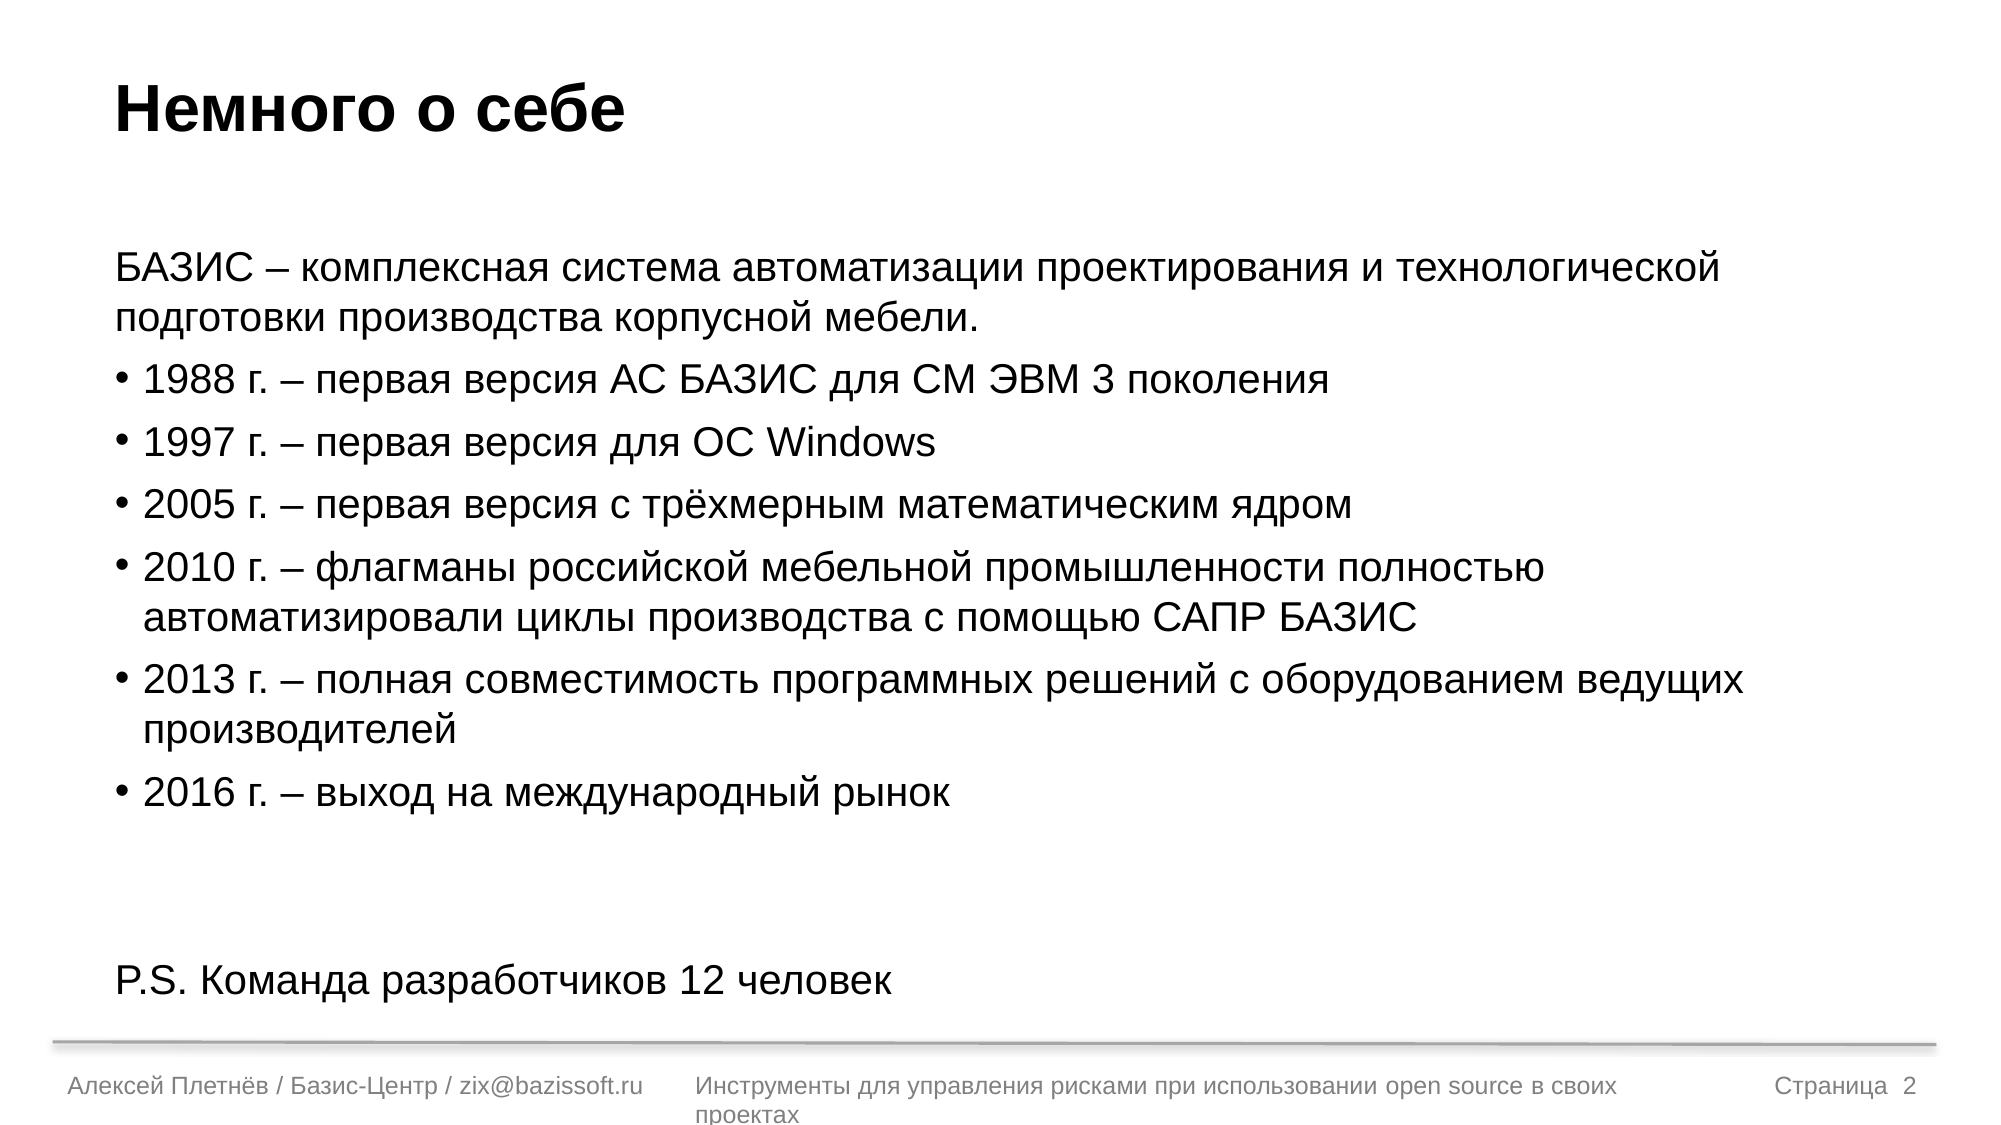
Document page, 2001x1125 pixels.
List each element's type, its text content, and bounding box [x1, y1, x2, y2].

list БАЗИС – комплексная система автоматизации проектирования и технологической подготовки производства корпусной мебели. 1988 г. – первая версия АС БАЗИС для СМ ЭВМ 3 поколения 1997 г. – первая версия для ОС Windows 2005 г. – первая версия с трёхмерным математическим ядром 2010 г. – флагманы российской мебельной промышленности полностью автоматизировали циклы производства с помощью САПР БАЗИС 2013 г. – полная совместимость программных решений с оборудованием ведущих производителей 2016 г. – выход на международный рынок P.S. Команда разработчиков 12 человек [99, 232, 1900, 1028]
title Немного о себе [99, 11, 2000, 199]
